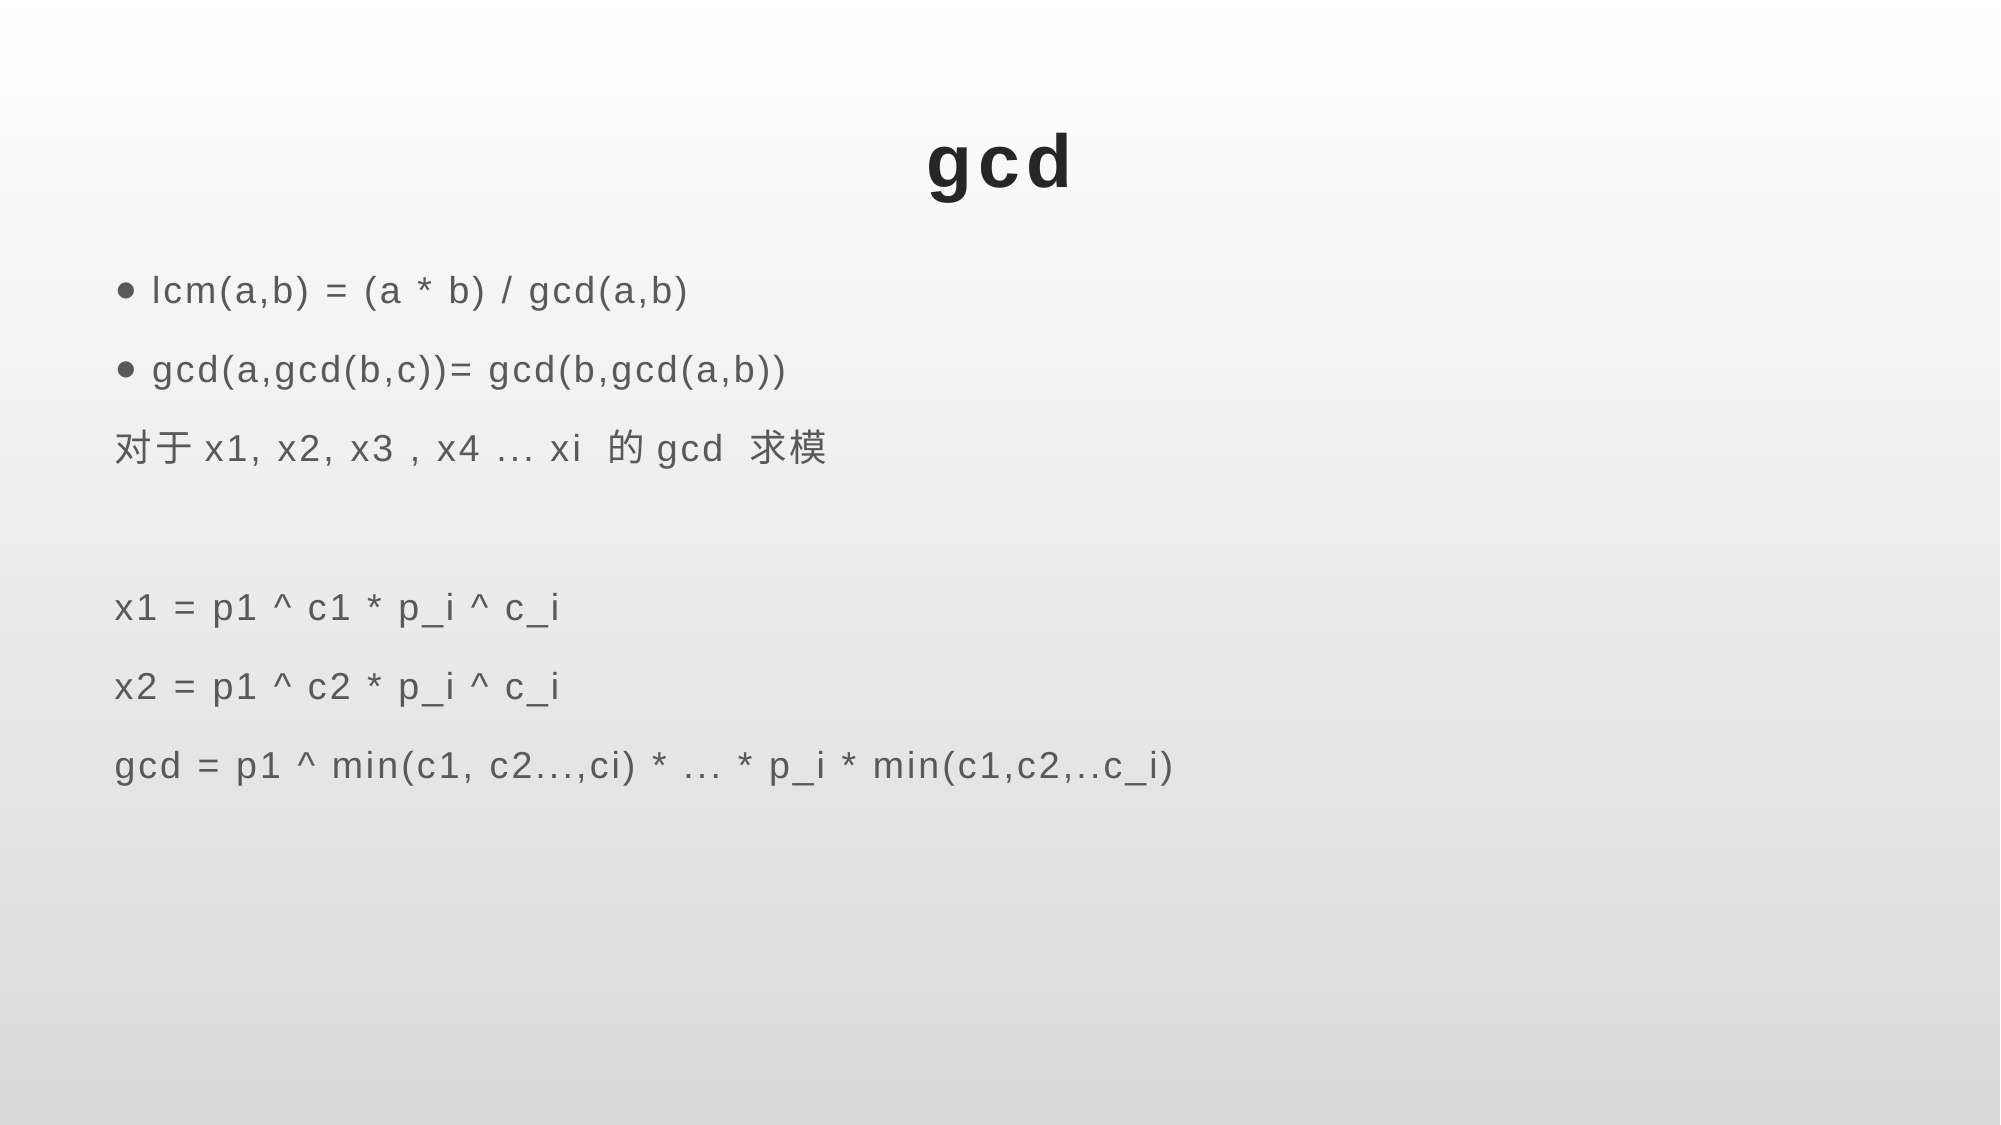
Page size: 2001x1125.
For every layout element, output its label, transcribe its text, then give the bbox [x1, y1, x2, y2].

title gcd [99, 99, 1900, 216]
list lcm(a,b) = (a * b) / gcd(a,b) gcd(a,gcd(b,c))= gcd(b,gcd(a,b)) 对于x1, x2, x3 , x4 ... xi 的gcd 求模 x1 = p1 ^ c1 * p_i ^ c_i x2 = p1 ^ c2 * p_i ^ c_i gcd = p1 ^ min(c1, c2...,ci) * ... * p_i * min(c1,c2,..c_i) [99, 244, 1900, 1026]
